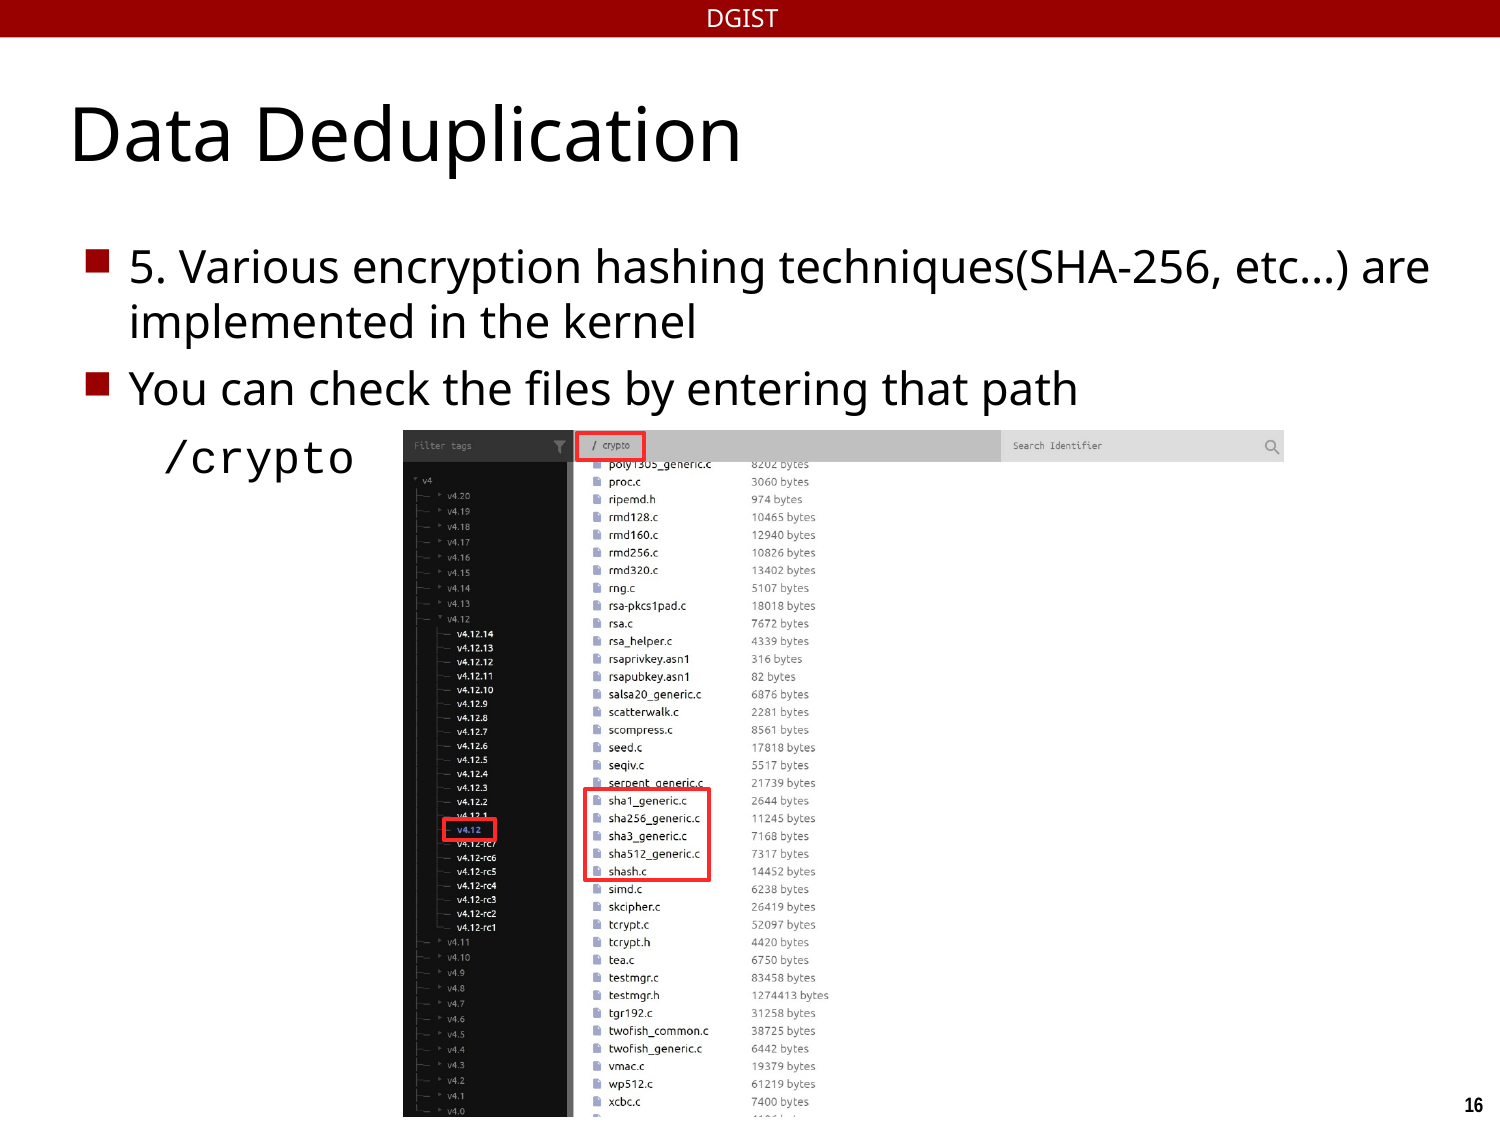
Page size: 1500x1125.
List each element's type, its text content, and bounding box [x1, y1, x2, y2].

text_box [0, 0, 1500, 38]
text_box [403, 430, 1284, 1117]
text_box Data Deduplication [62, 41, 1438, 221]
text_box 5. Various encryption hashing techniques(SHA-256, etc…) are implemented in the kernel You can check the files by entering that path /crypto [80, 231, 1456, 1075]
text_box DGIST [706, 2, 796, 36]
